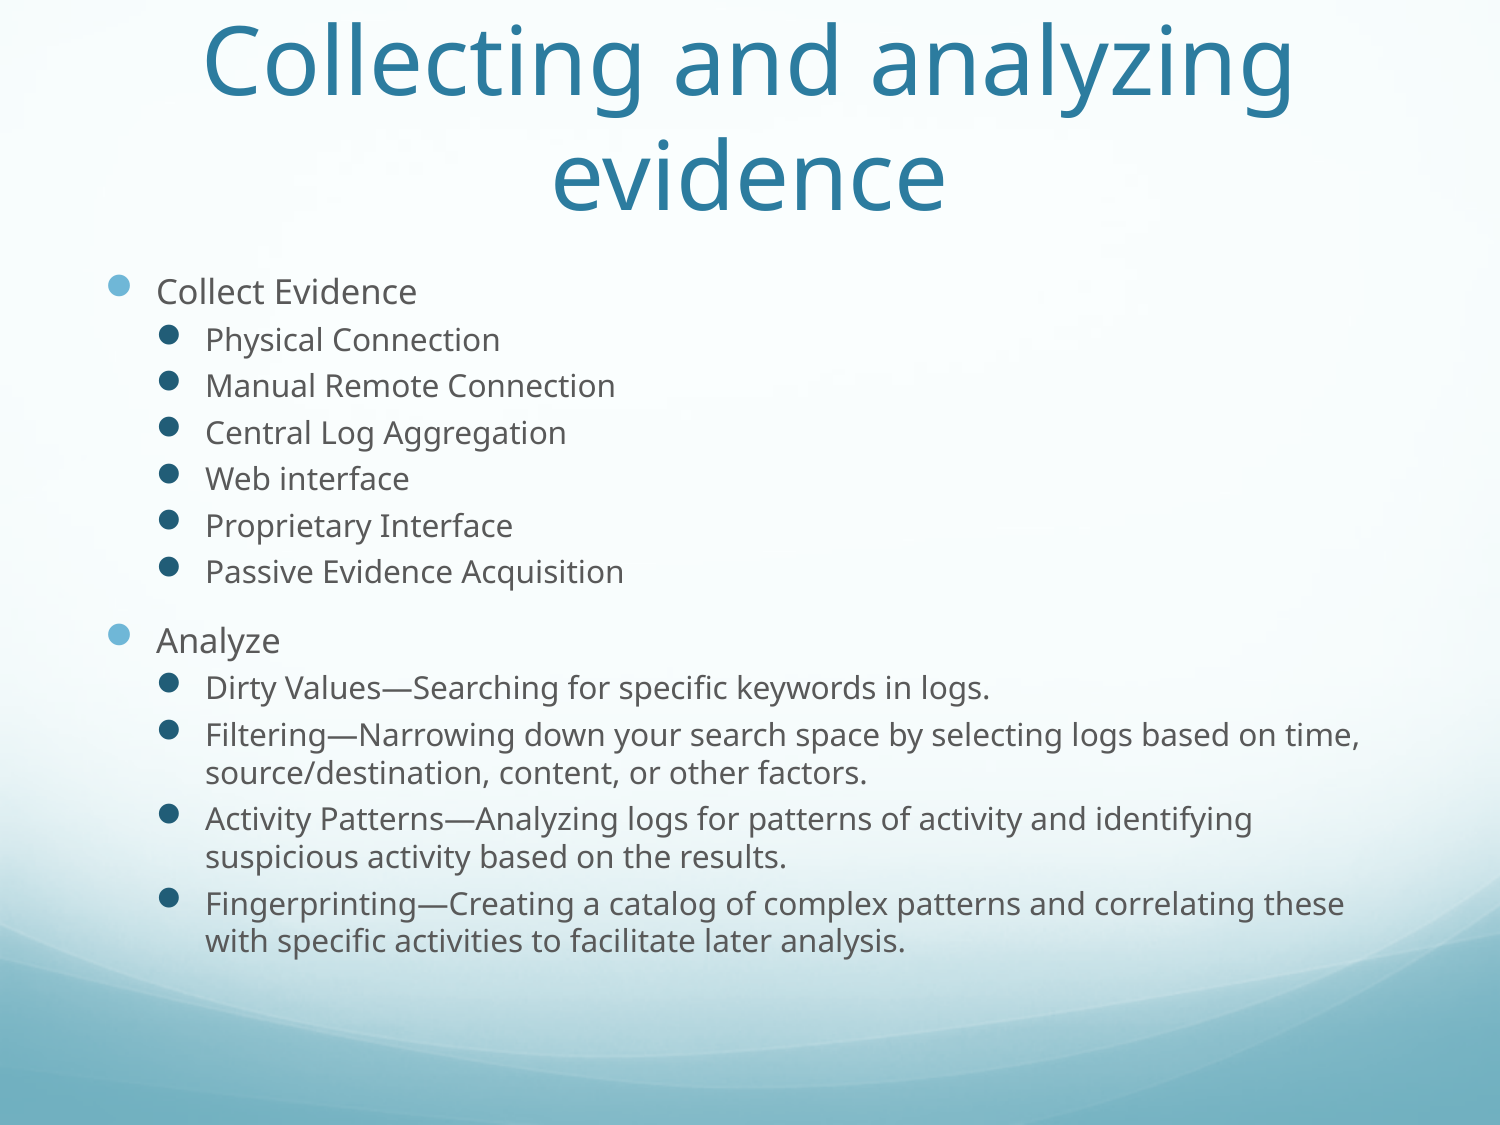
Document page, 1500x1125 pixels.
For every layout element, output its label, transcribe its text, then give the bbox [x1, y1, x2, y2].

title Collecting and analyzing evidence [90, 17, 1410, 237]
list Collect Evidence Physical Connection Manual Remote Connection Central Log Aggregation Web interface Proprietary Interface Passive Evidence Acquisition Analyze Dirty Values—Searching for speciﬁc keywords in logs. Filtering—Narrowing down your search space by selecting logs based on time, source/destination, content, or other factors. Activity Patterns—Analyzing logs for patterns of activity and identifying suspicious activity based on the results. Fingerprinting—Creating a catalog of complex patterns and correlating these with speciﬁc activities to facilitate later analysis. [90, 262, 1410, 975]
